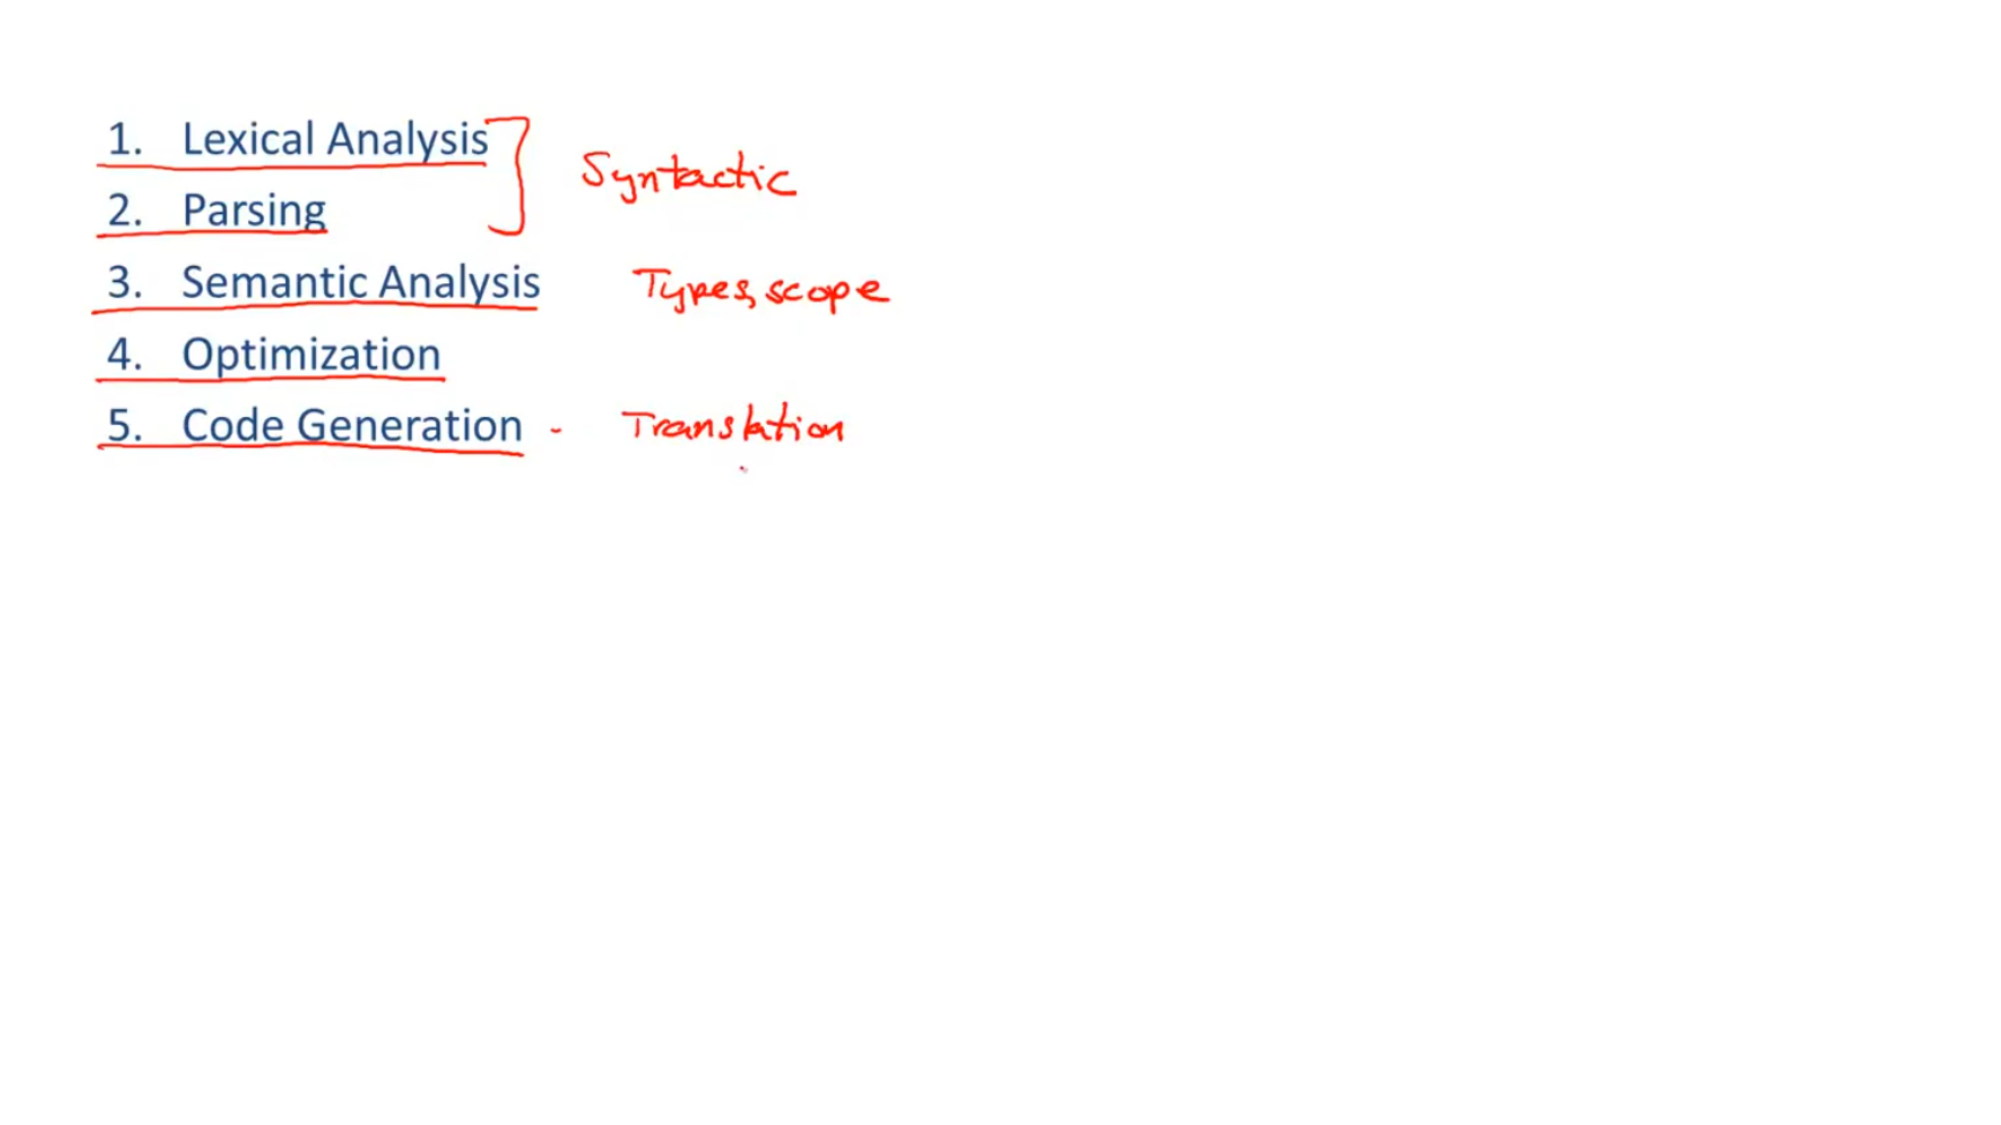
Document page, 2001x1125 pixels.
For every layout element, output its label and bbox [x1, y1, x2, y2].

picture [73, 95, 939, 485]
